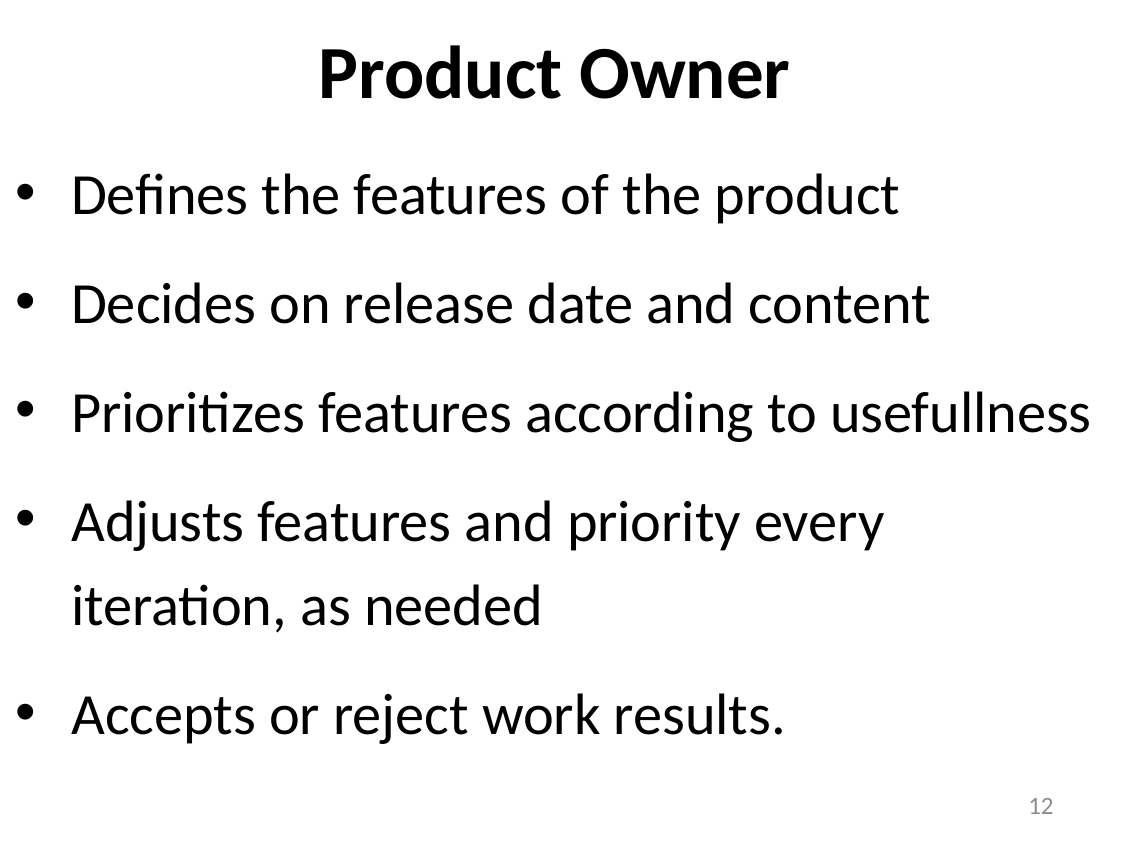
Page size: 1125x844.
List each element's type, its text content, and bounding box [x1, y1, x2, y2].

list Defines the features of the product Decides on release date and content Prioritizes features according to usefullness Adjusts features and priority every iteration, as needed Accepts or reject work results. [0, 134, 1125, 782]
title Product Owner [75, 21, 1035, 116]
slide_number 12 [806, 782, 1069, 827]
